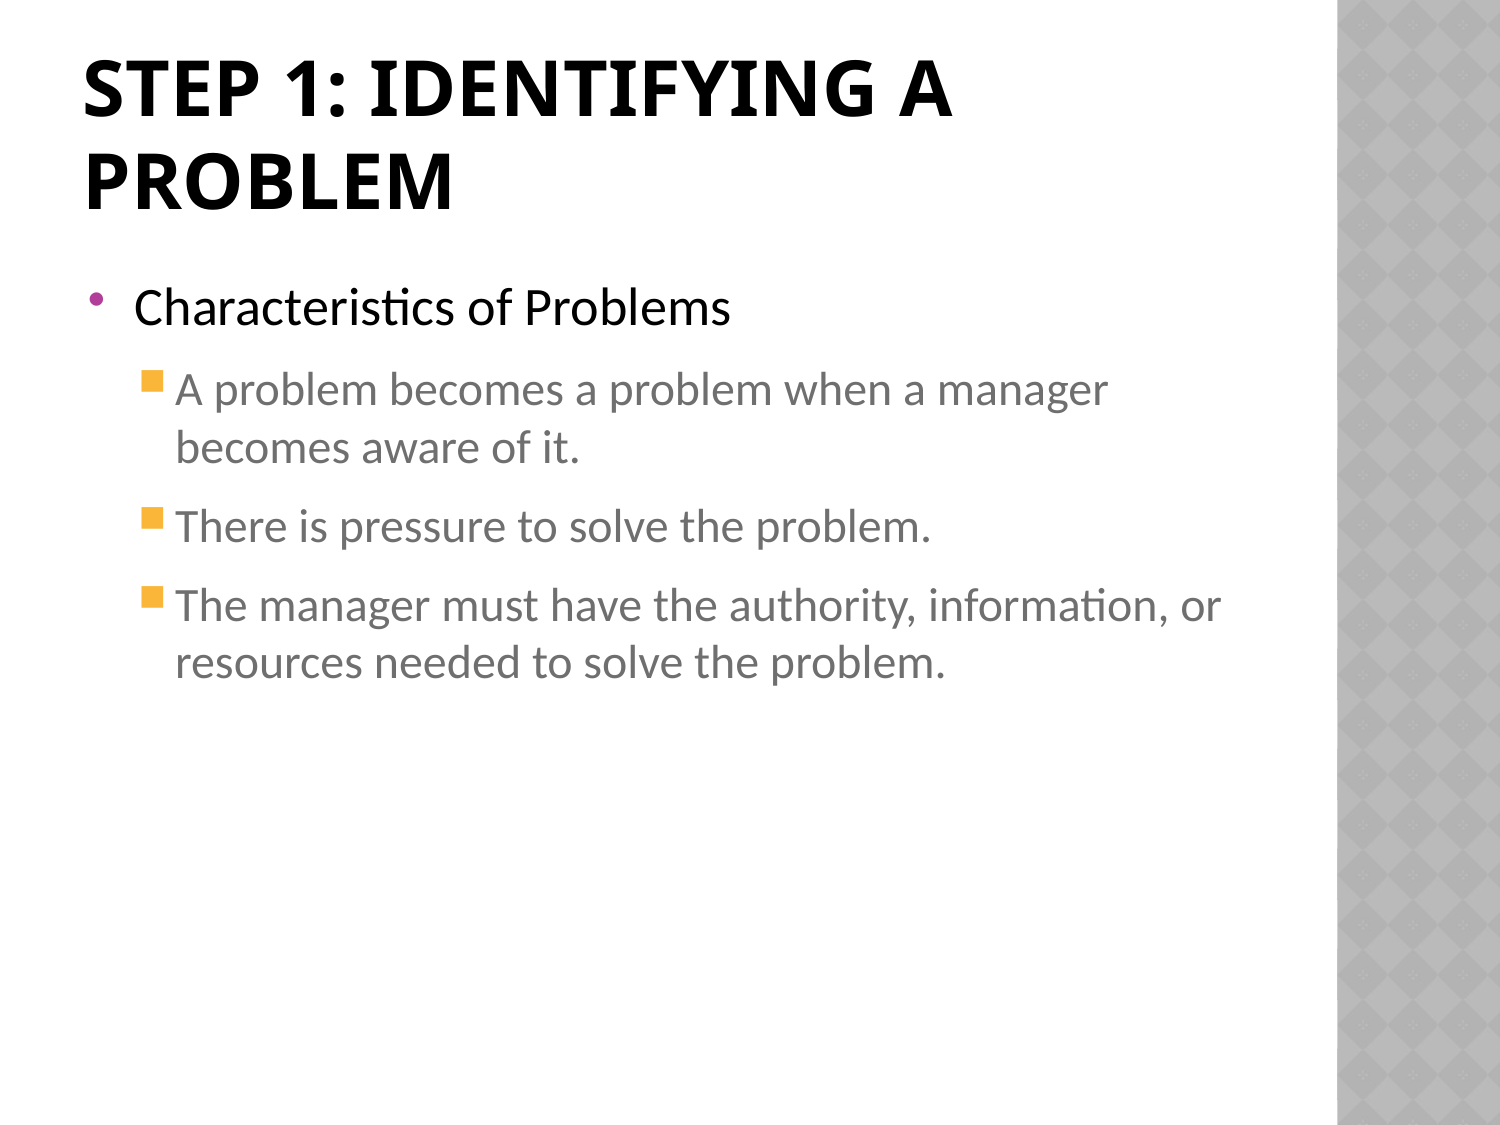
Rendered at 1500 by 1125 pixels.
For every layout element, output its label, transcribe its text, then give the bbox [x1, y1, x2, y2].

title Step 1: Identifying a Problem [75, 37, 1263, 225]
list Characteristics of Problems A problem becomes a problem when a manager becomes aware of it. There is pressure to solve the problem. The manager must have the authority, information, or resources needed to solve the problem. [75, 264, 1263, 1059]
